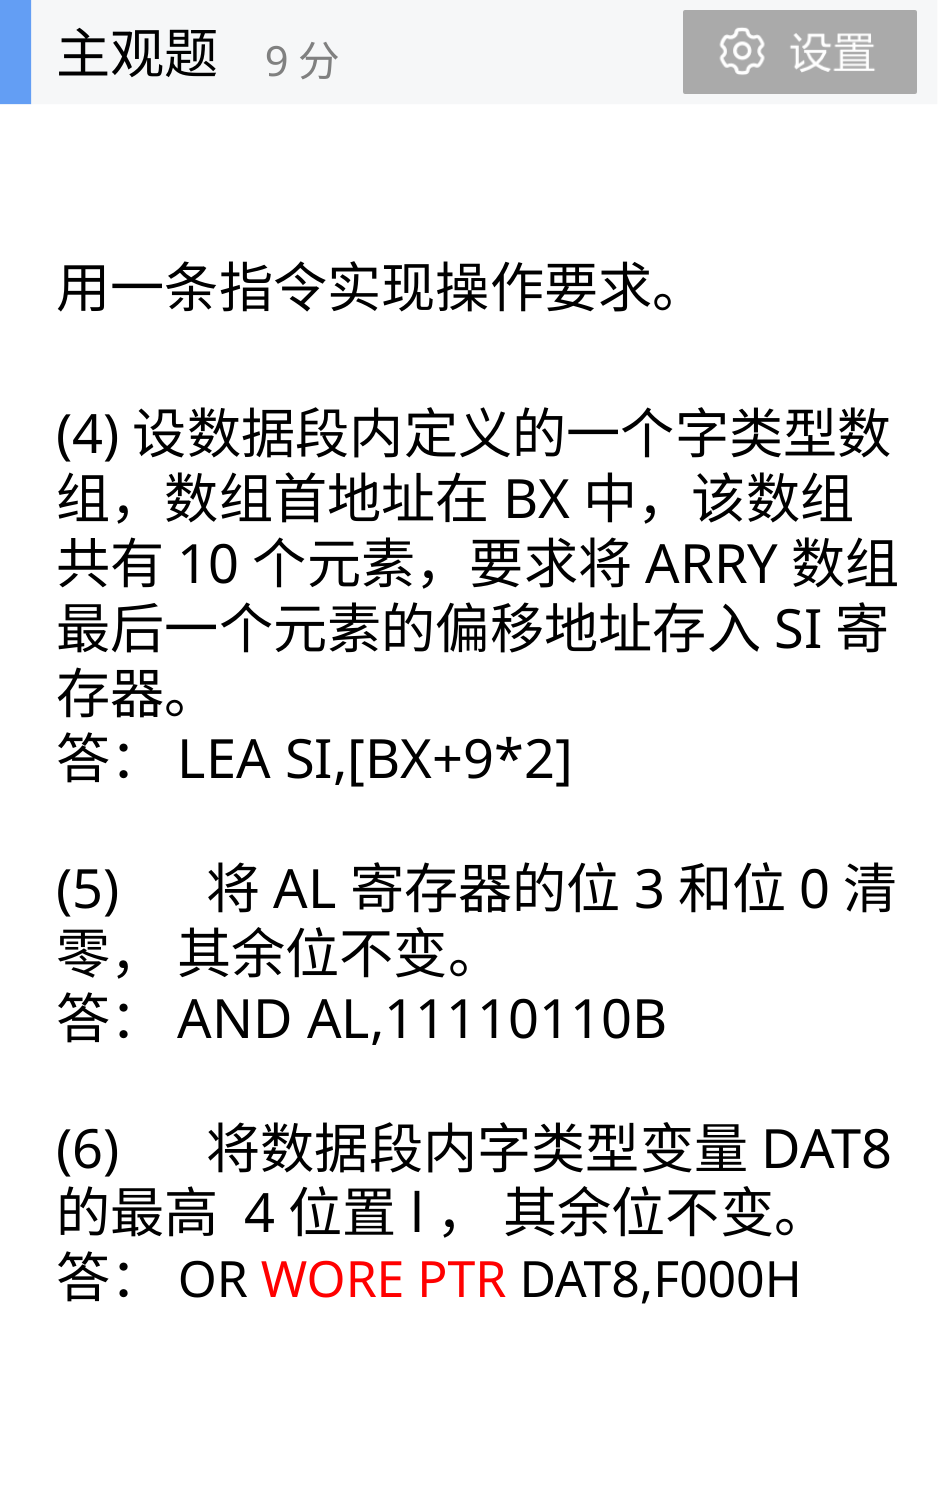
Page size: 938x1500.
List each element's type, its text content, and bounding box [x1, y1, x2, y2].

text_box 用一条指令实现操作要求。 (4)设数据段内定义的一个字类型数组，数组首地址在BX中，该数组共有10个元素，要求将ARRY数组最后一个元素的偏移地址存入SI寄存器。 答：LEA SI,[BX+9*2] (5) 将AL寄存器的位3和位0清零， 其余位不变。 答：AND AL,11110110B (6) 将数据段内字类型变量DAT8的最高 4位置l， 其余位不变。 答：OR WORE PTR DAT8,F000H [41, 105, 917, 1442]
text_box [0, 0, 938, 105]
picture [683, 10, 917, 94]
